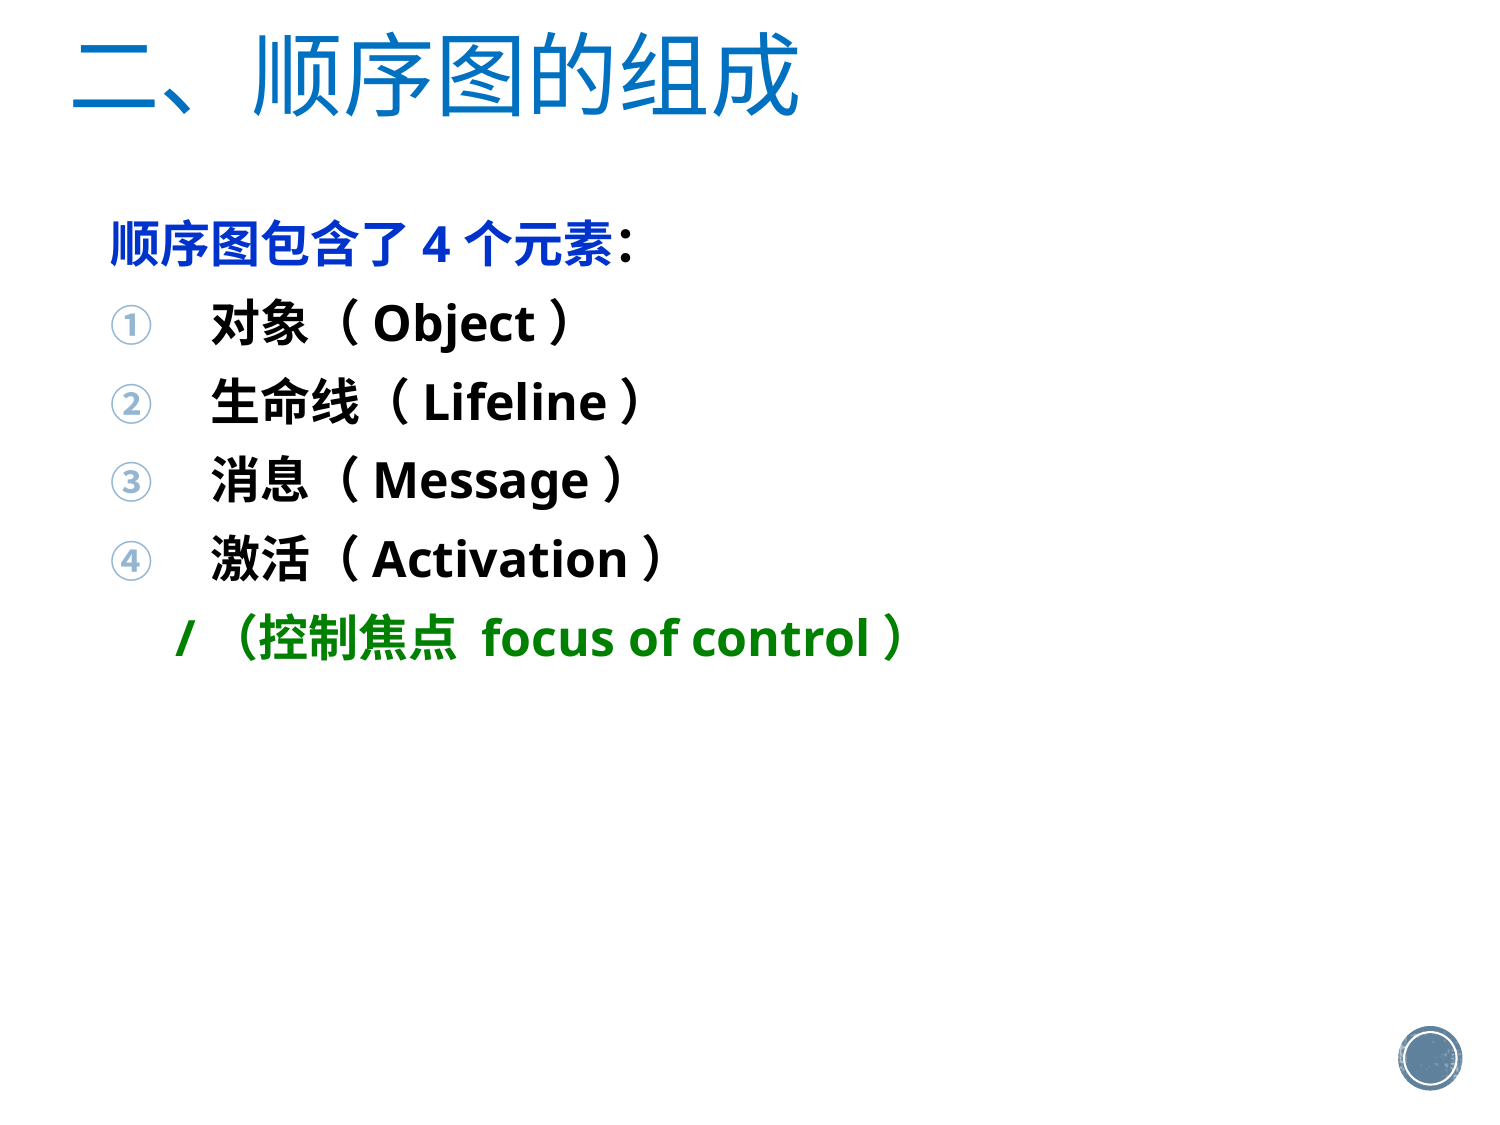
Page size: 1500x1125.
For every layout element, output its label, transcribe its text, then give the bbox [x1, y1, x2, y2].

list 顺序图包含了4个元素： 对象（Object） 生命线（Lifeline） 消息（Message） 激活（Activation） /（控制焦点 focus of control） [95, 211, 1371, 668]
text_box 二、顺序图的组成 [53, 21, 1329, 139]
